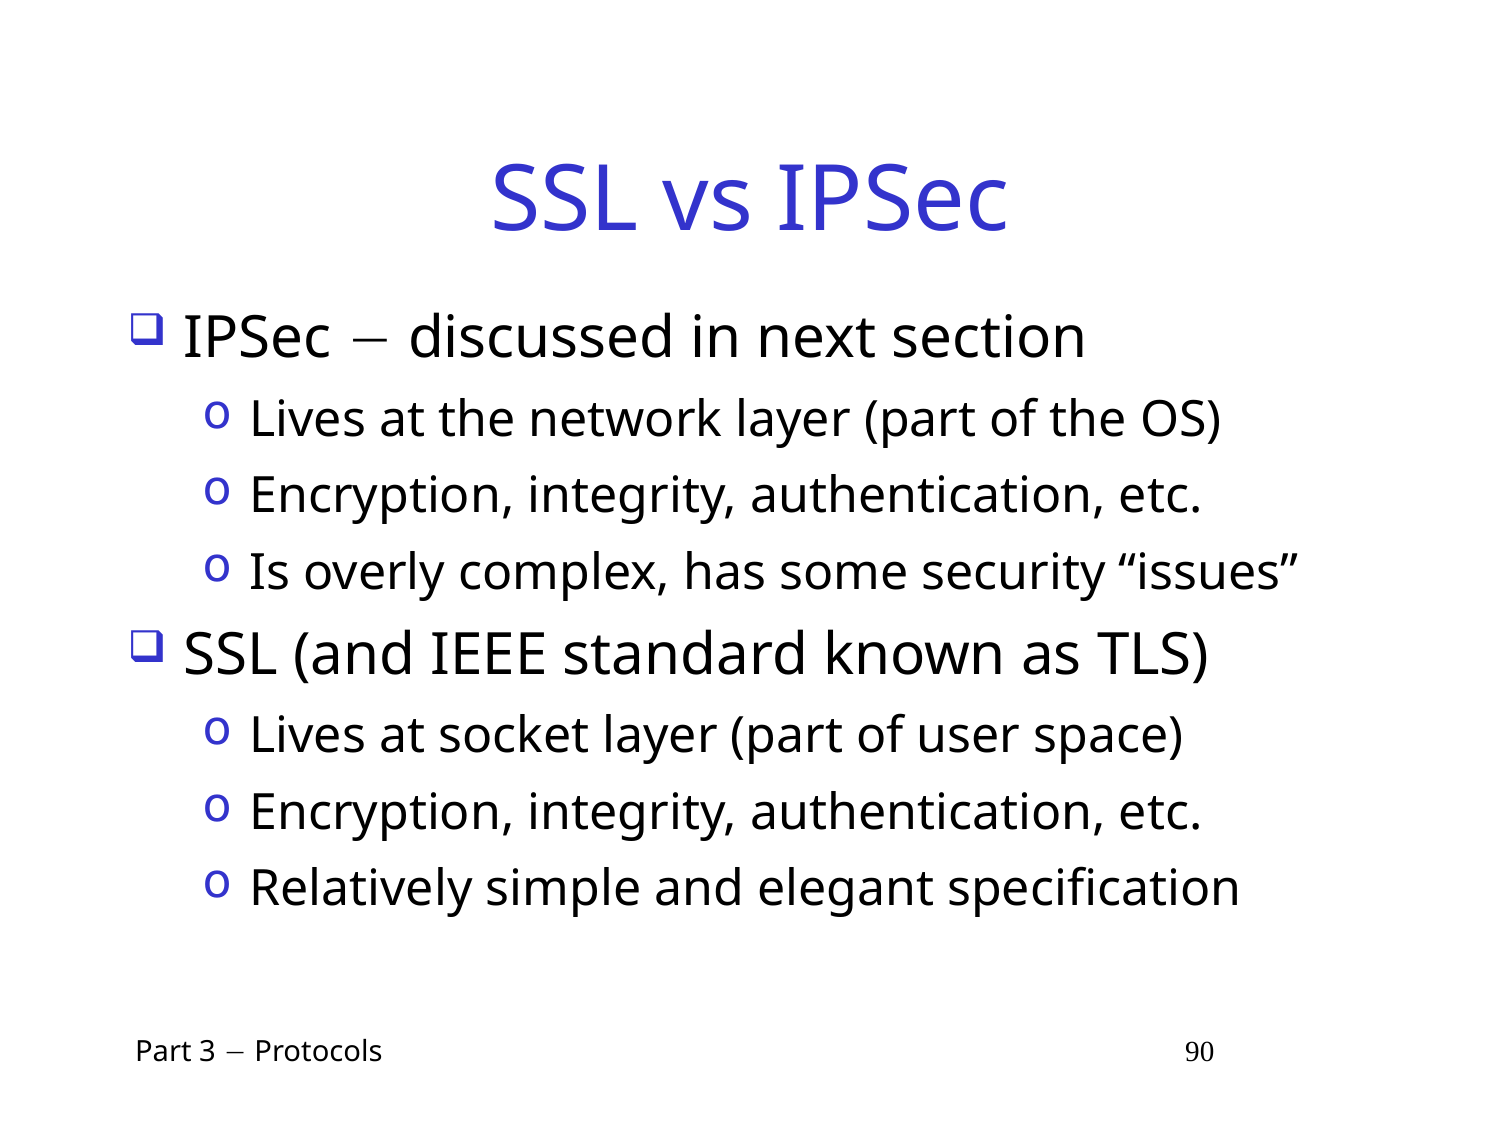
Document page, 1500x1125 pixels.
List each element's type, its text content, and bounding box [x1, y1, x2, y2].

footer Part 3  Protocols 90 [112, 1024, 1401, 1101]
title SSL vs IPSec [112, 99, 1388, 288]
list IPSec  discussed in next section Lives at the network layer (part of the OS) Encryption, integrity, authentication, etc. Is overly complex, has some security “issues” SSL (and IEEE standard known as TLS) Lives at socket layer (part of user space) Encryption, integrity, authentication, etc. Relatively simple and elegant specification [112, 299, 1438, 988]
